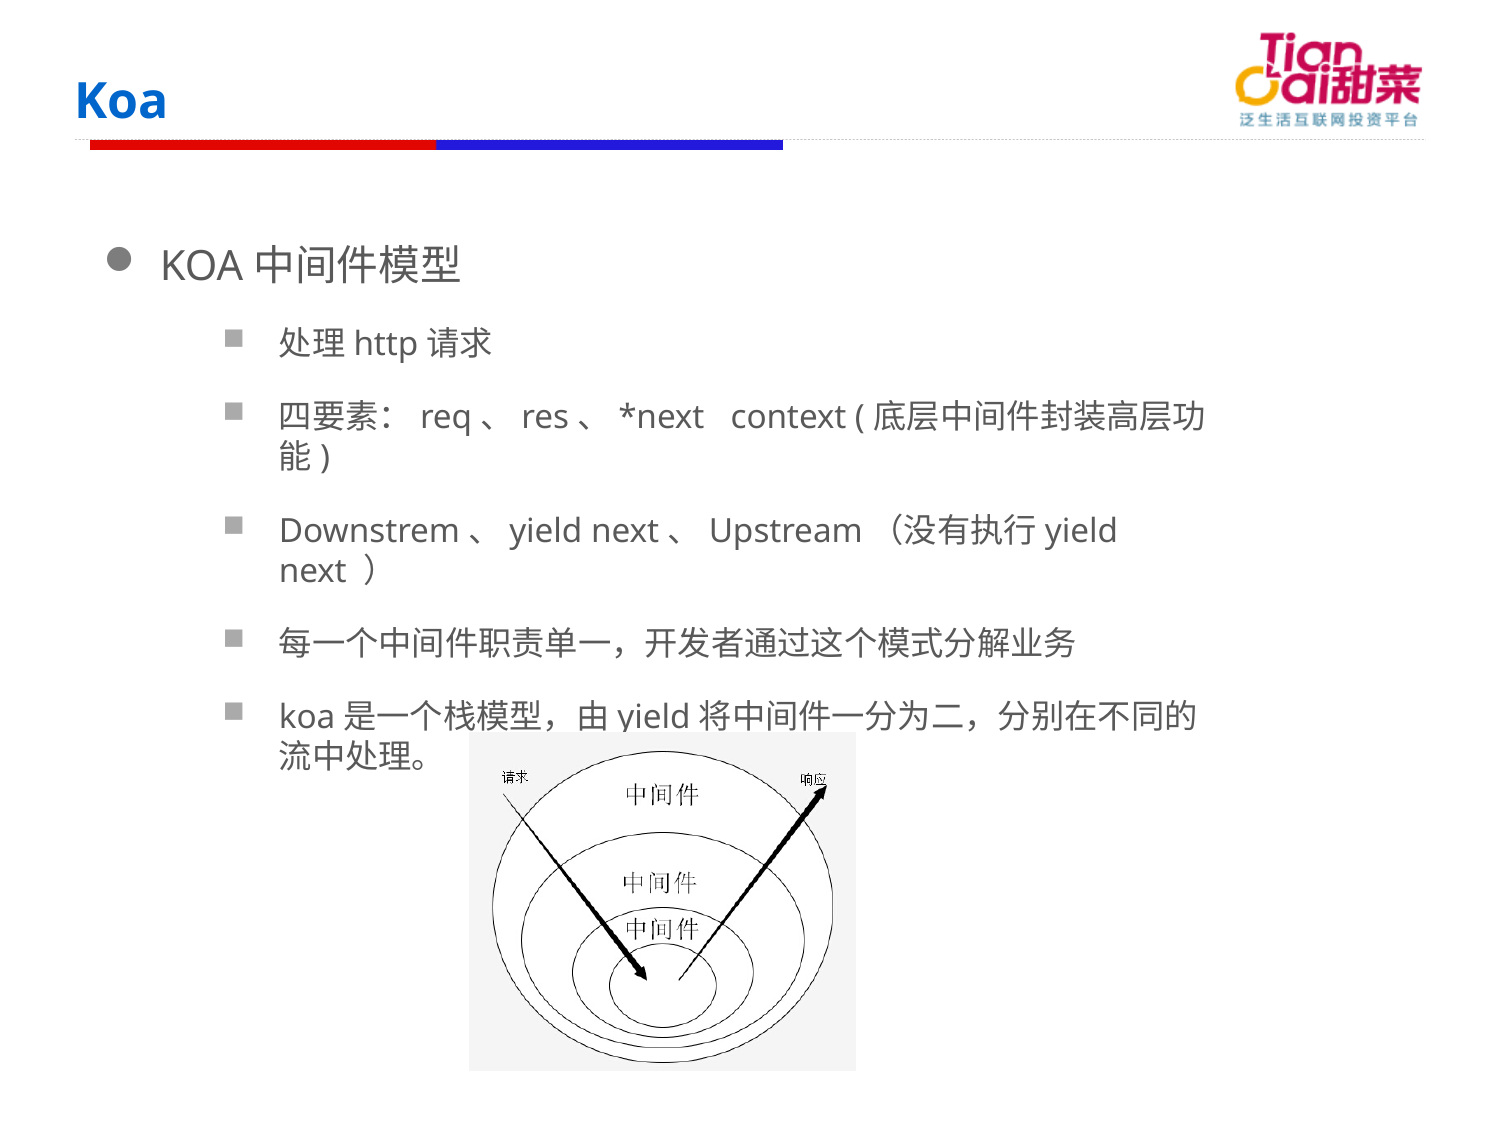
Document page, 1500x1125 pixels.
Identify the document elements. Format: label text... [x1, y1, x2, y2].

picture [1234, 20, 1424, 138]
picture [468, 732, 856, 1071]
picture [90, 140, 783, 150]
text_box KOA中间件模型 处理http请求 四要素：req、res、*next context (底层中间件封装高层功能) Downstrem、yield next、Upstream（没有执行yield next ） 每一个中间件职责单一，开发者通过这个模式分解业务 koa是一个栈模型，由yield将中间件一分为二，分别在不同的流中处理。 [88, 231, 1236, 299]
title Koa [74, 59, 1241, 138]
